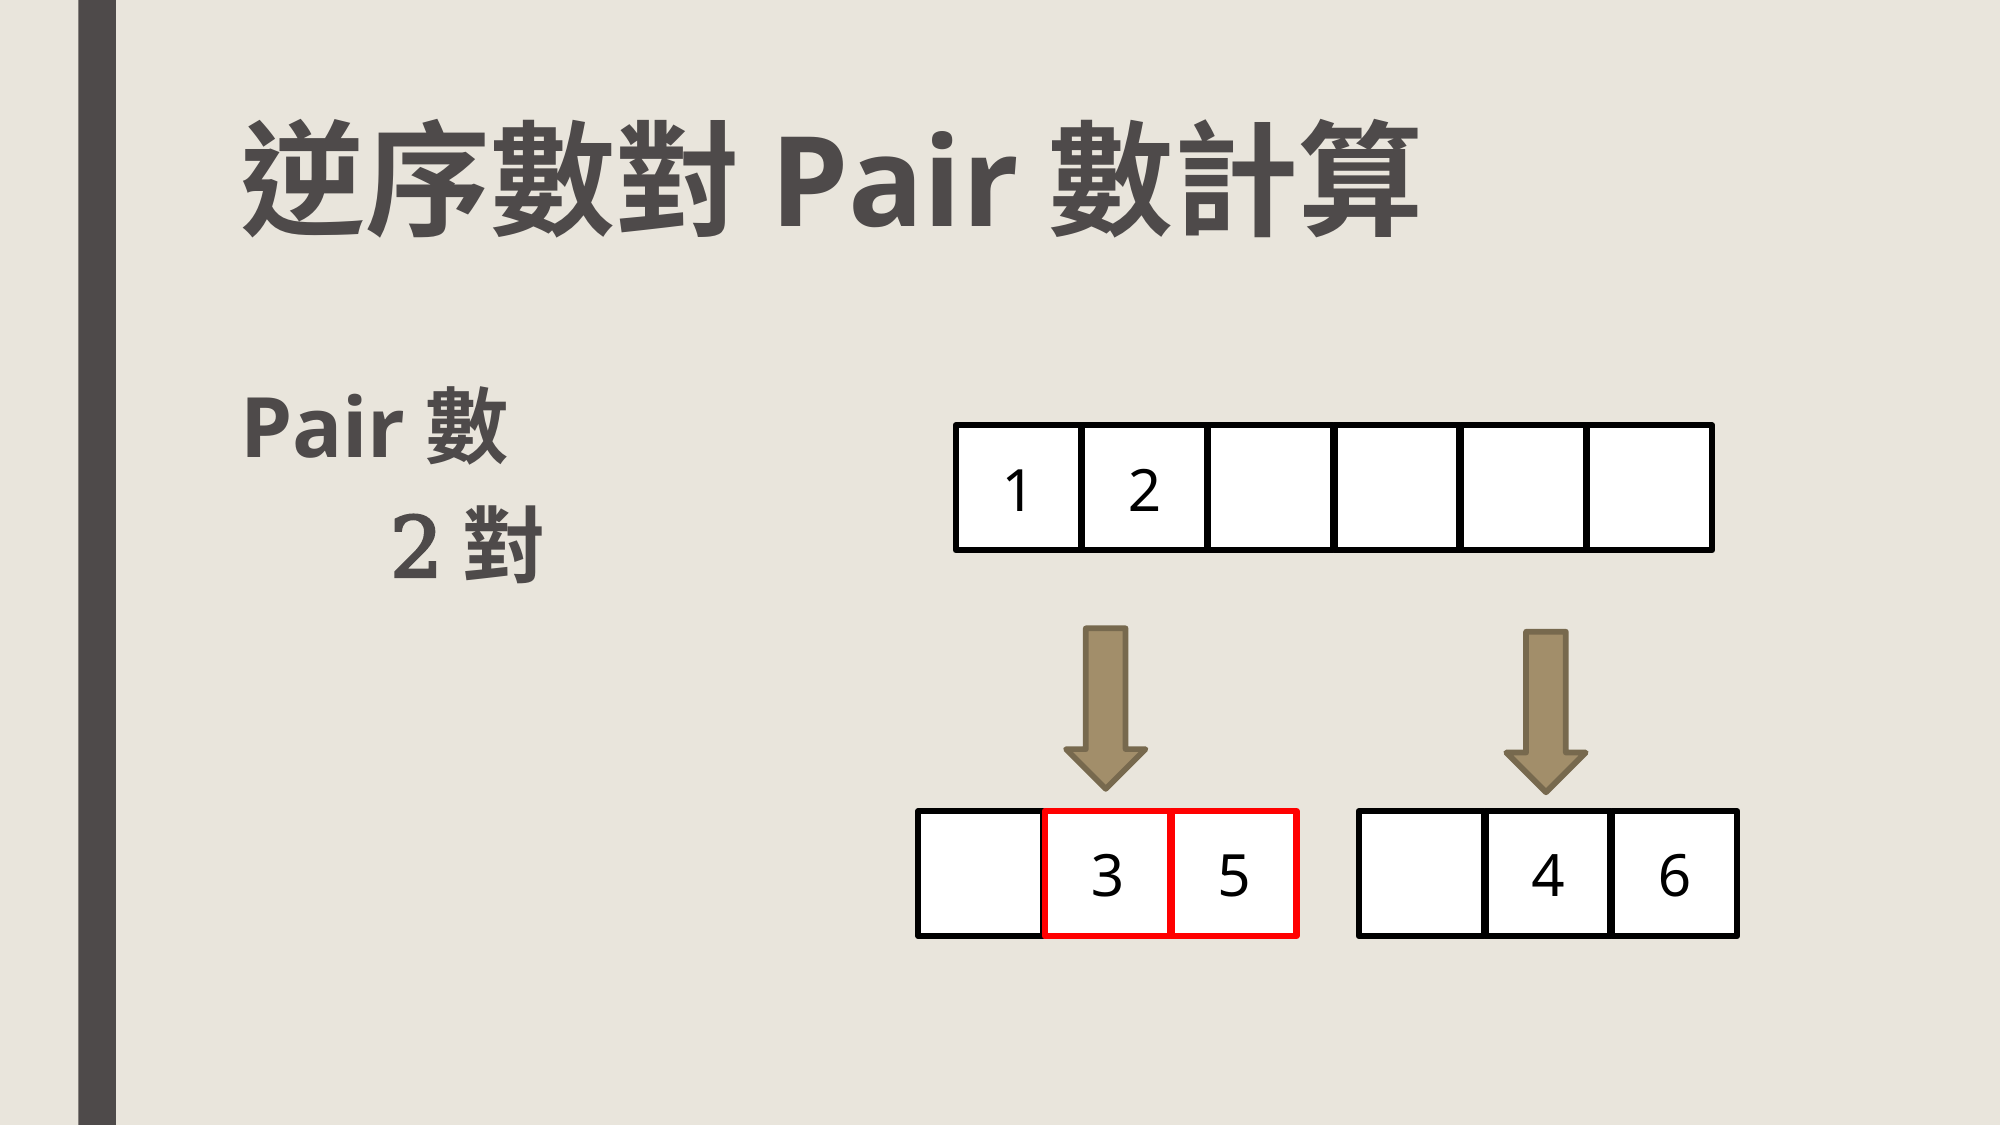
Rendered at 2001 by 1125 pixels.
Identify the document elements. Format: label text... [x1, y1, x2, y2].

text_box [1356, 808, 1483, 939]
text_box [1458, 422, 1584, 553]
text_box [1063, 625, 1149, 792]
text_box [915, 808, 1042, 939]
text_box [1332, 422, 1458, 553]
text_box 1 [953, 422, 1079, 553]
text_box [1584, 422, 1715, 553]
text_box 6 [1609, 808, 1740, 939]
text_box 5 [1169, 808, 1299, 939]
list Pair數 2對 [225, 375, 1800, 963]
text_box [1503, 628, 1589, 796]
text_box 3 [1042, 808, 1169, 939]
text_box 4 [1483, 808, 1609, 939]
text_box 2 [1079, 422, 1206, 553]
text_box [1205, 422, 1332, 553]
title 逆序數對Pair數計算 [225, 112, 1800, 357]
